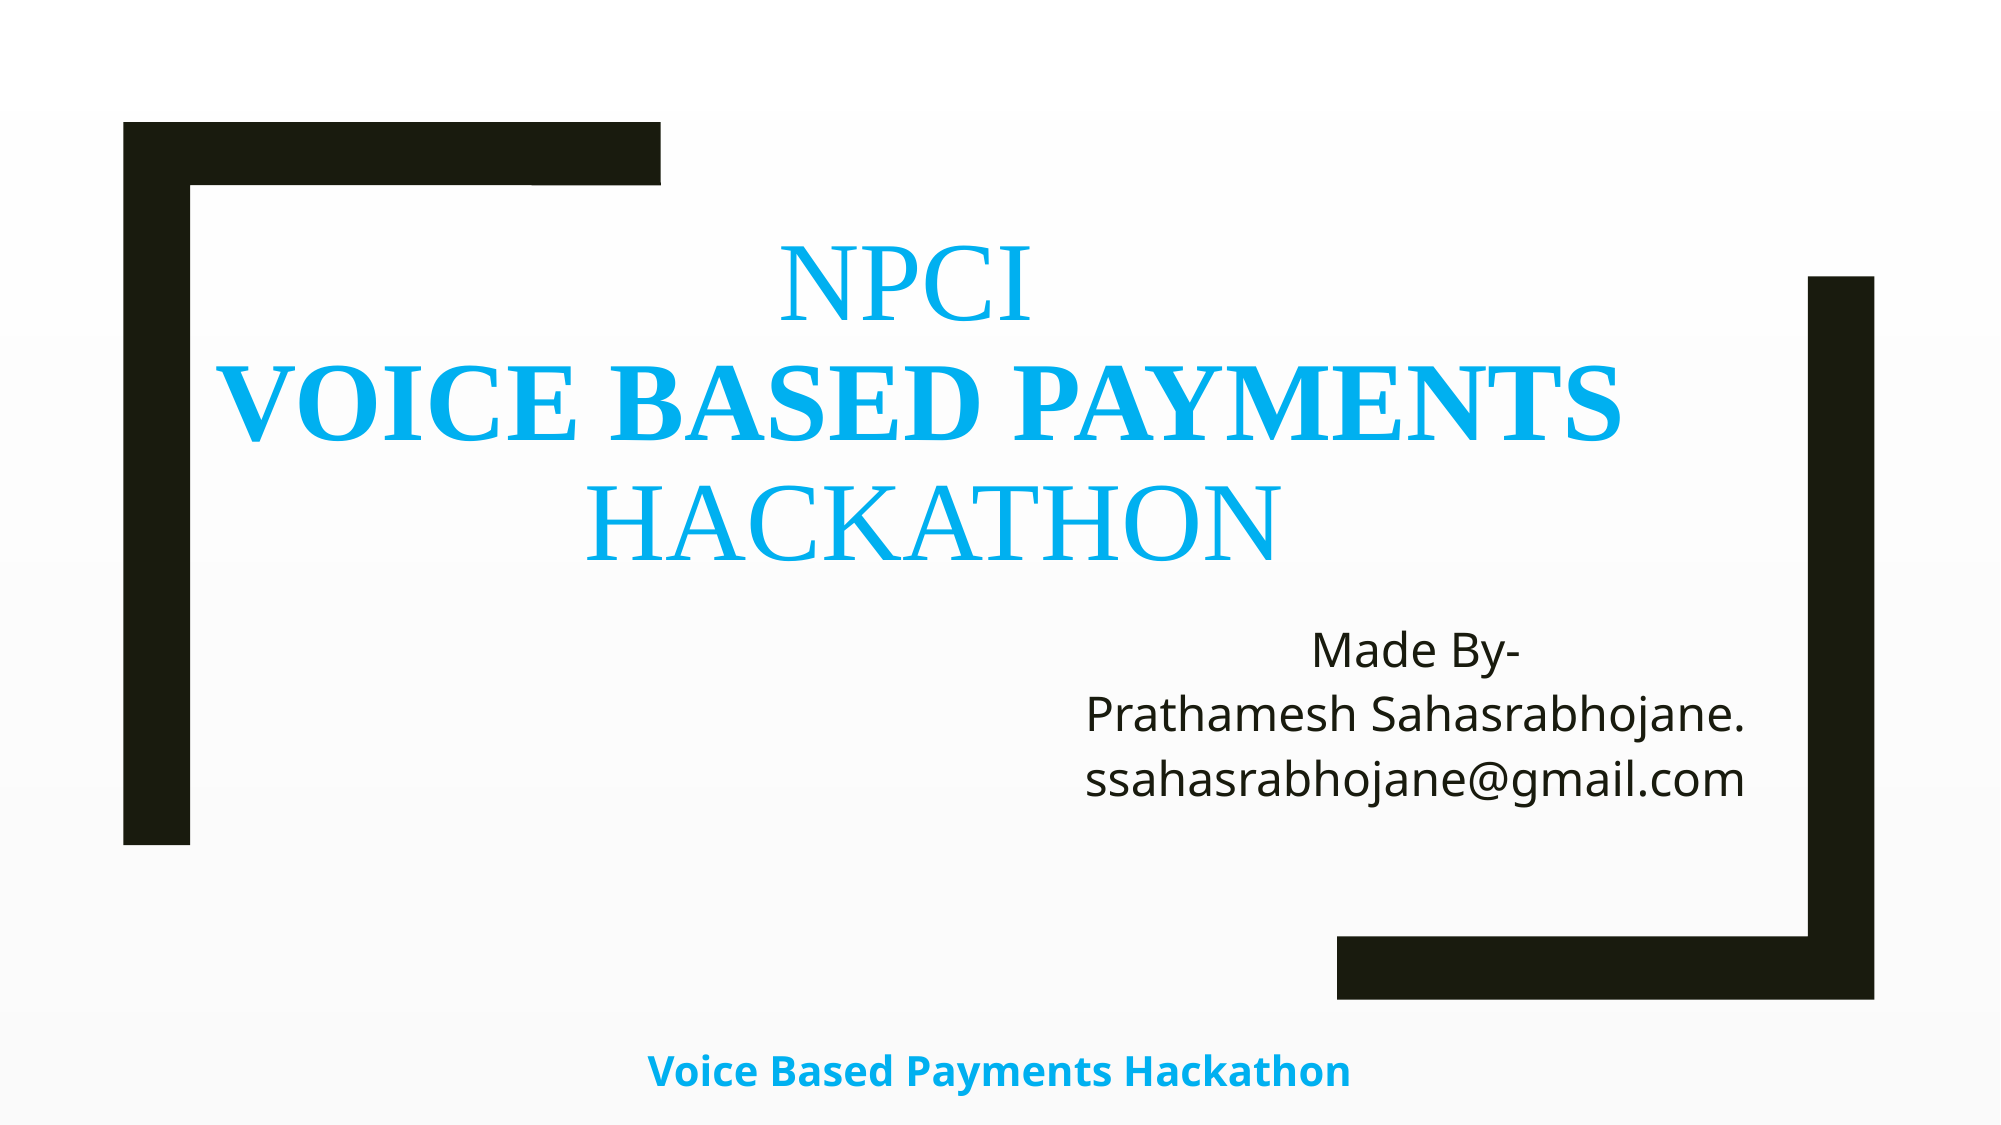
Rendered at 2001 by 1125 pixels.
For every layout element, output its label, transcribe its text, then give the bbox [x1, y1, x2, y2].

footer Voice Based Payments Hackathon [423, 1015, 1576, 1125]
subtitle Made By- Prathamesh Sahasrabhojane. ssahasrabhojane@gmail.com [999, 580, 1833, 903]
title NPCI Voice Based Payments Hackathon [129, 134, 1711, 674]
